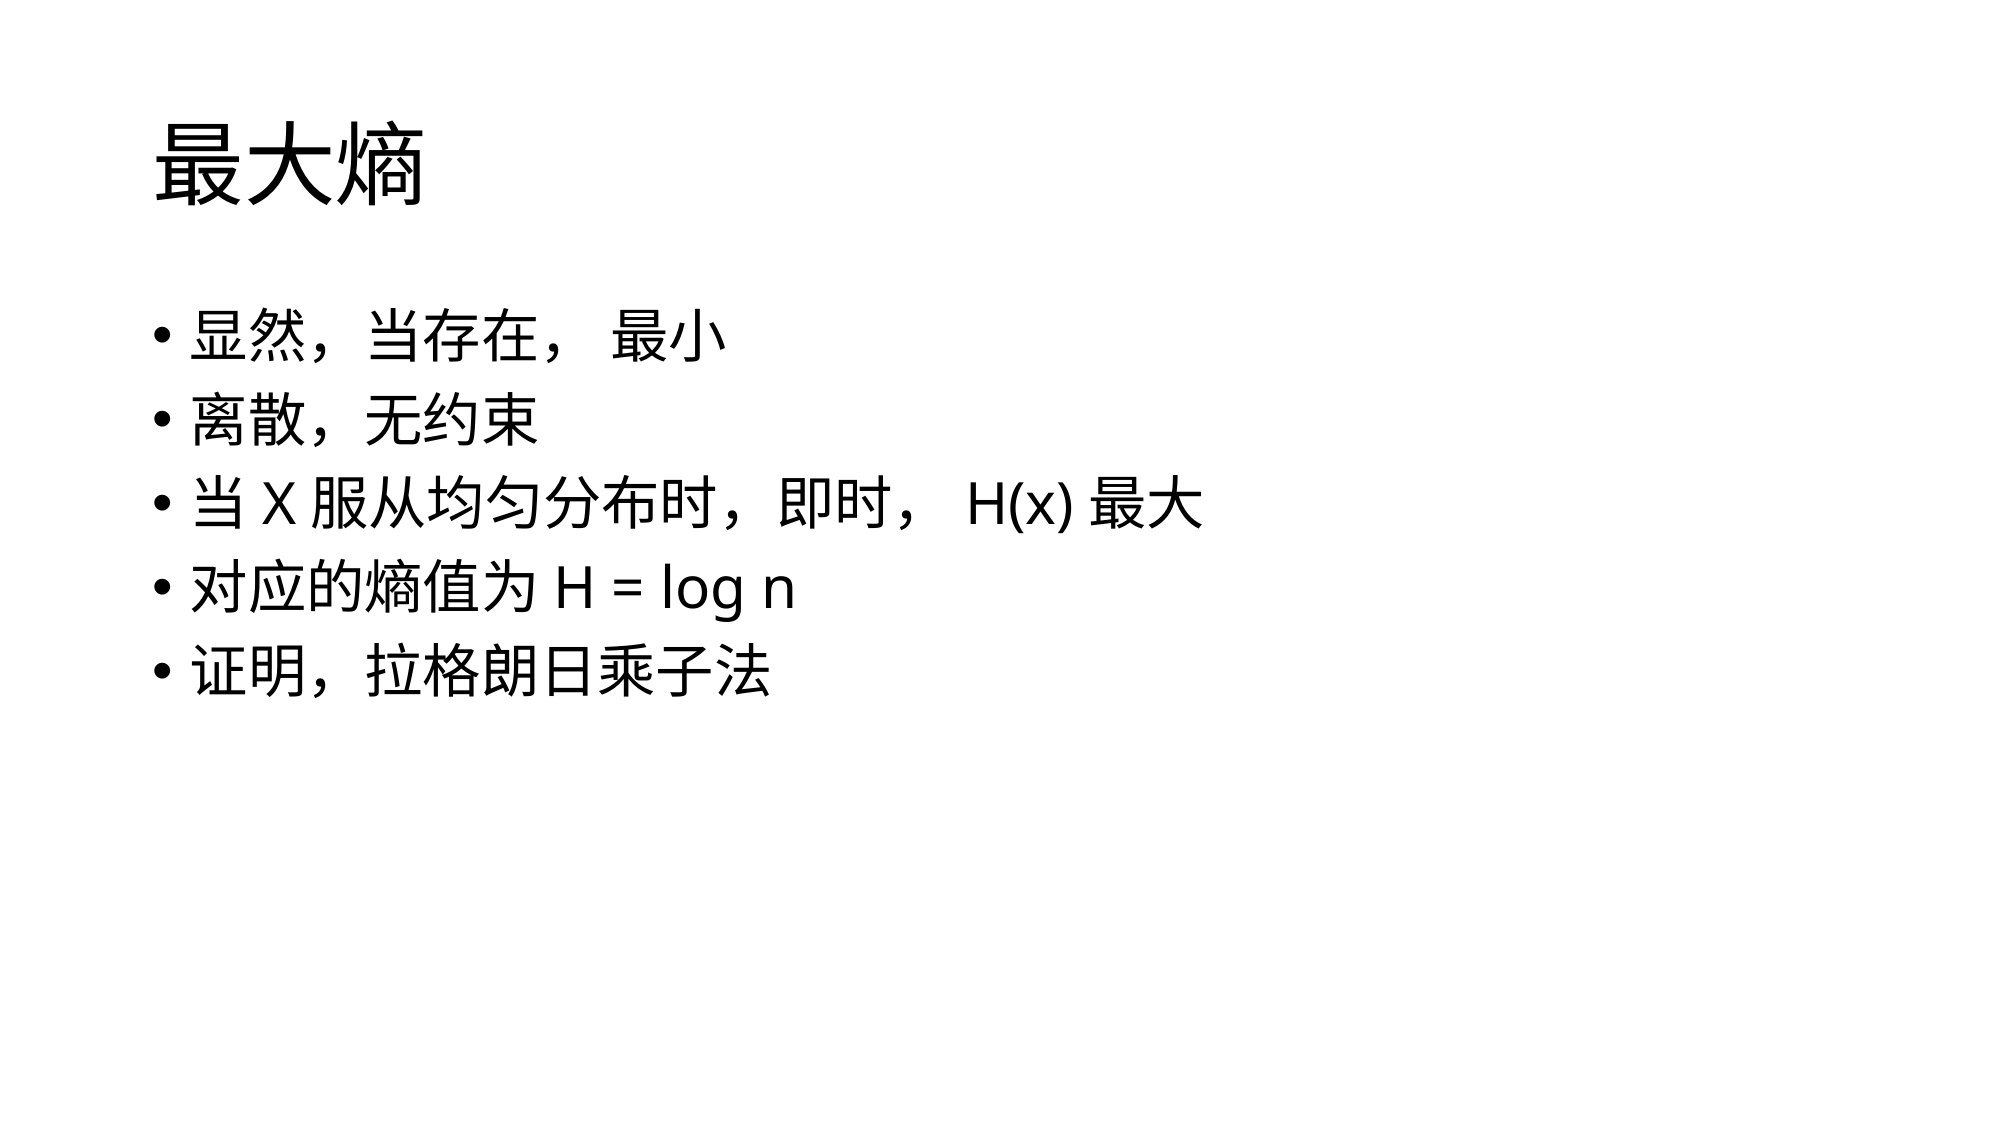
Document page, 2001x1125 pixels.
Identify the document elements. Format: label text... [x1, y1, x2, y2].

title 最大熵 [137, 59, 1863, 278]
